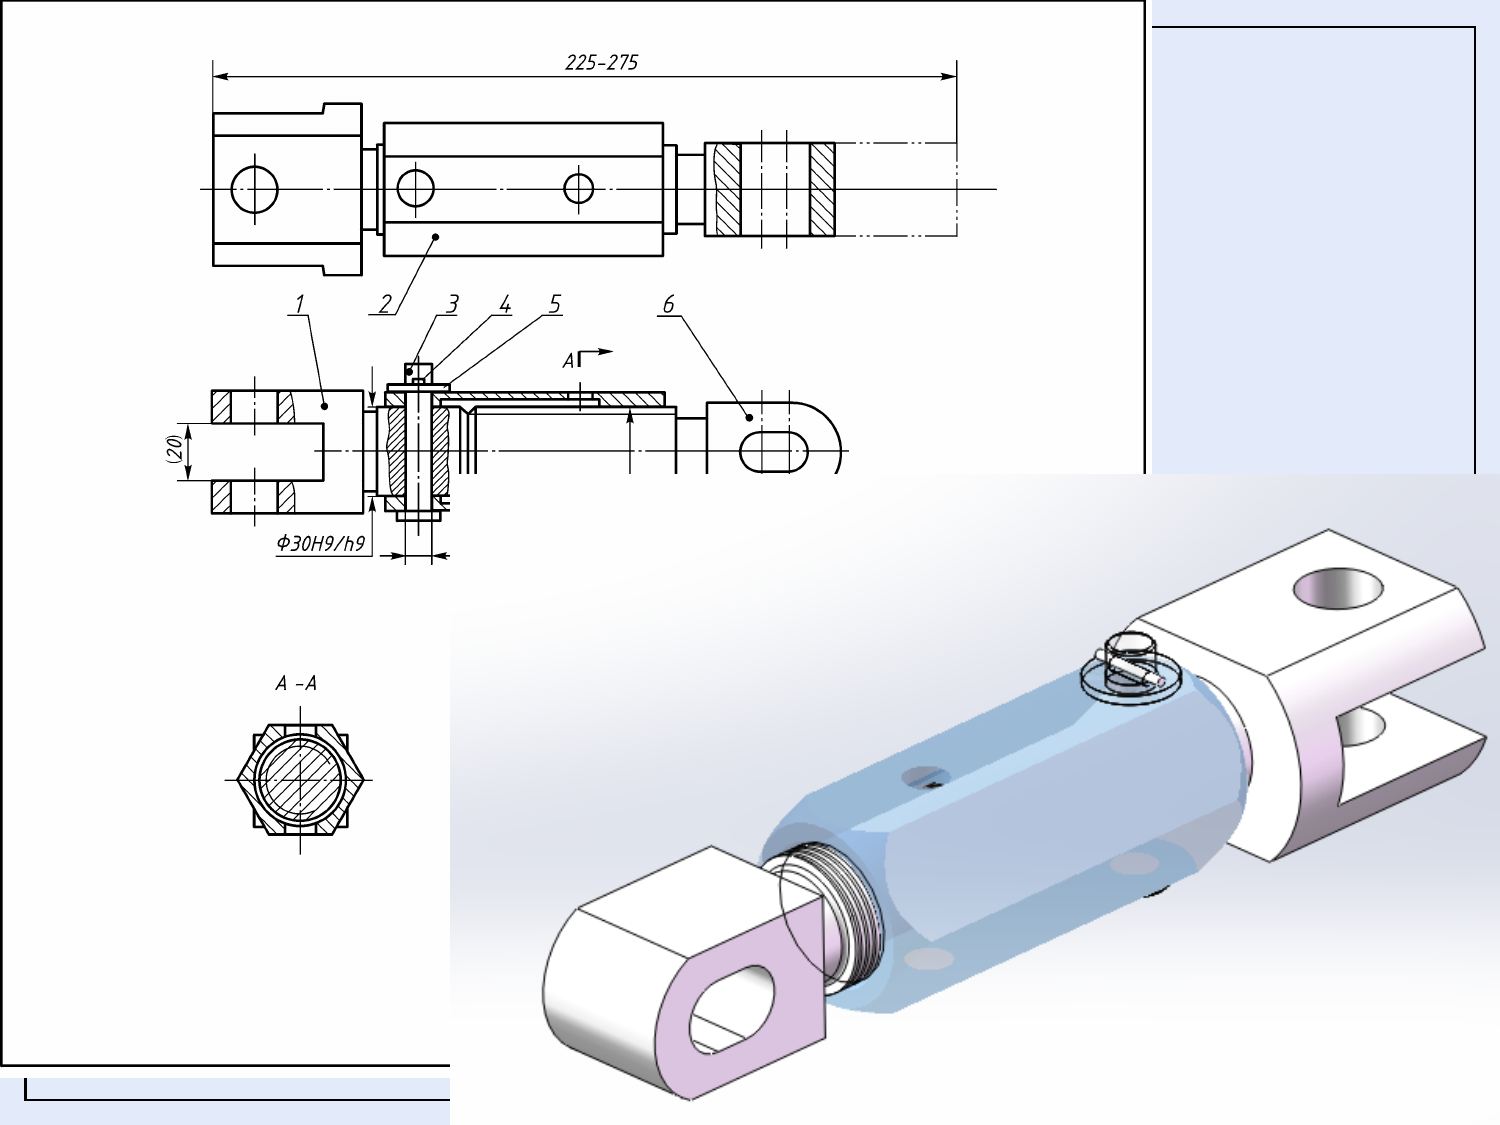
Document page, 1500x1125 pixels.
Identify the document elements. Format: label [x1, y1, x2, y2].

picture [449, 474, 1500, 1125]
text_box [0, 0, 1152, 1078]
